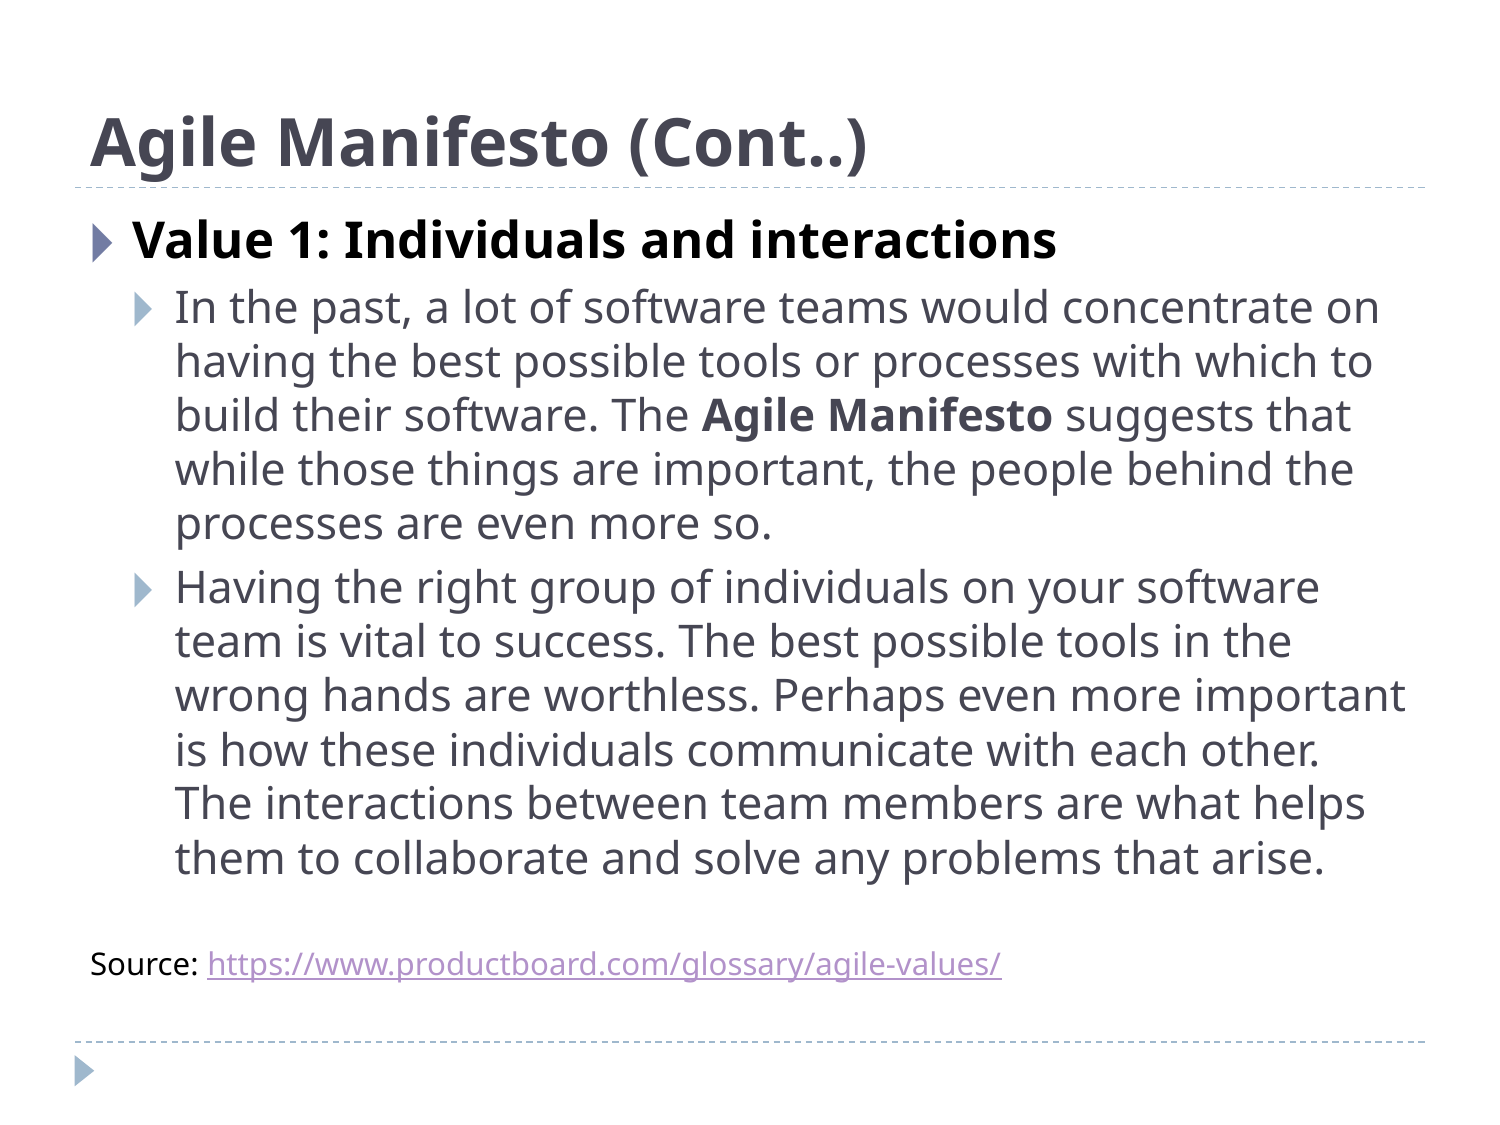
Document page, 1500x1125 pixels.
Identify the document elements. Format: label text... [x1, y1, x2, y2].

title Agile Manifesto (Cont..) [75, 24, 1425, 188]
list Value 1: Individuals and interactions In the past, a lot of software teams would concentrate on having the best possible tools or processes with which to build their software. The Agile Manifesto suggests that while those things are important, the people behind the processes are even more so. Having the right group of individuals on your software team is vital to success. The best possible tools in the wrong hands are worthless. Perhaps even more important is how these individuals communicate with each other. The interactions between team members are what helps them to collaborate and solve any problems that arise. Source: https://www.productboard.com/glossary/agile-values/ [75, 200, 1425, 1010]
